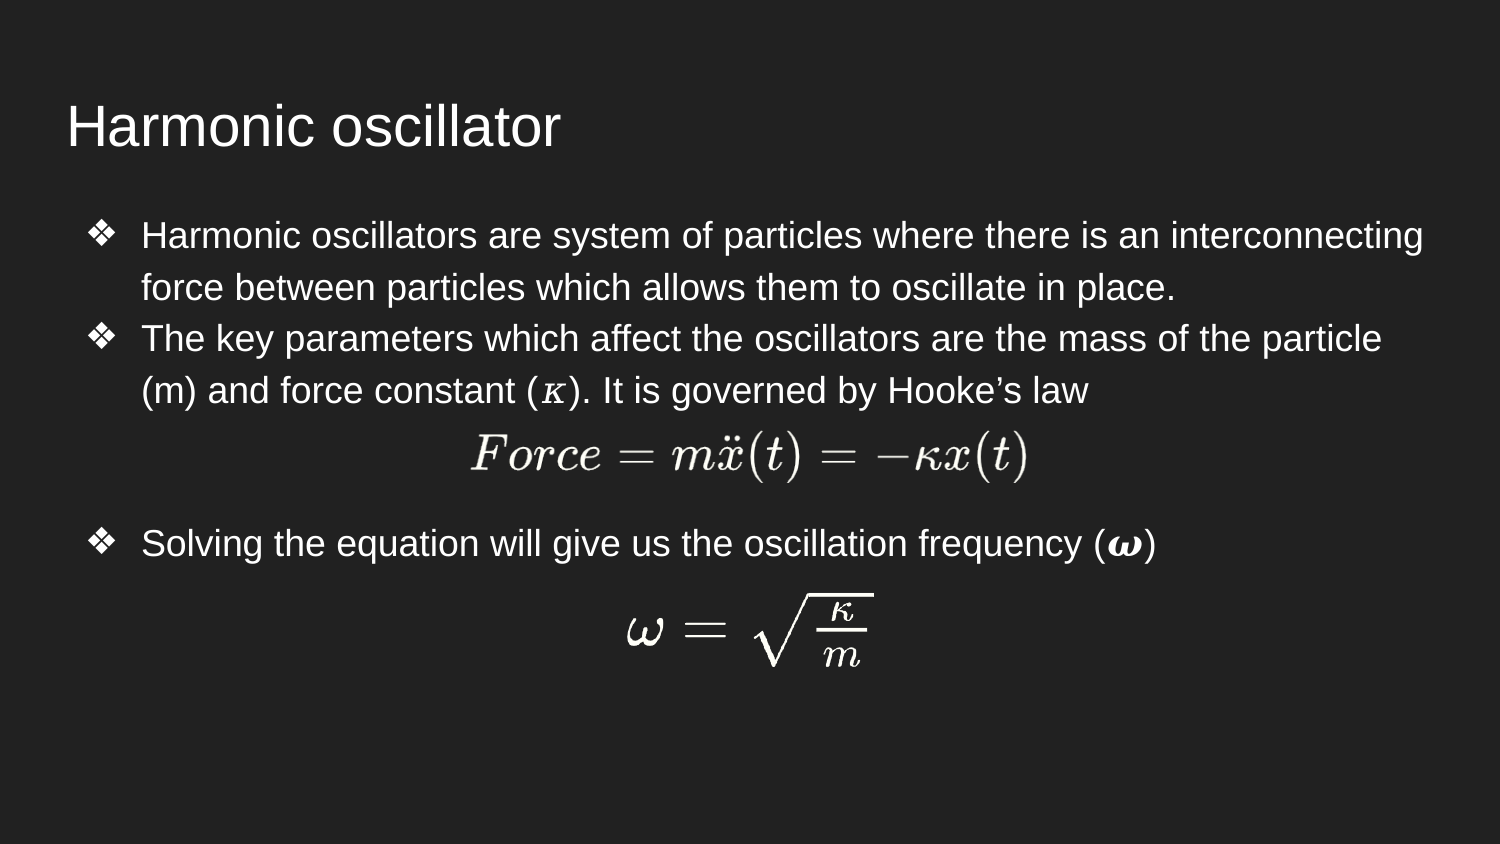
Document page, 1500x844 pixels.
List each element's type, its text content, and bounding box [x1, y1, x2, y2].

title Harmonic oscillator [51, 72, 1449, 167]
picture [626, 589, 874, 667]
list Harmonic oscillators are system of particles where there is an interconnecting force between particles which allows them to oscillate in place. The key parameters which affect the oscillators are the mass of the particle (m) and force constant (𝜅). It is governed by Hooke’s law Solving the equation will give us the oscillation frequency (𝝎) [51, 189, 1449, 750]
picture [469, 430, 1031, 484]
